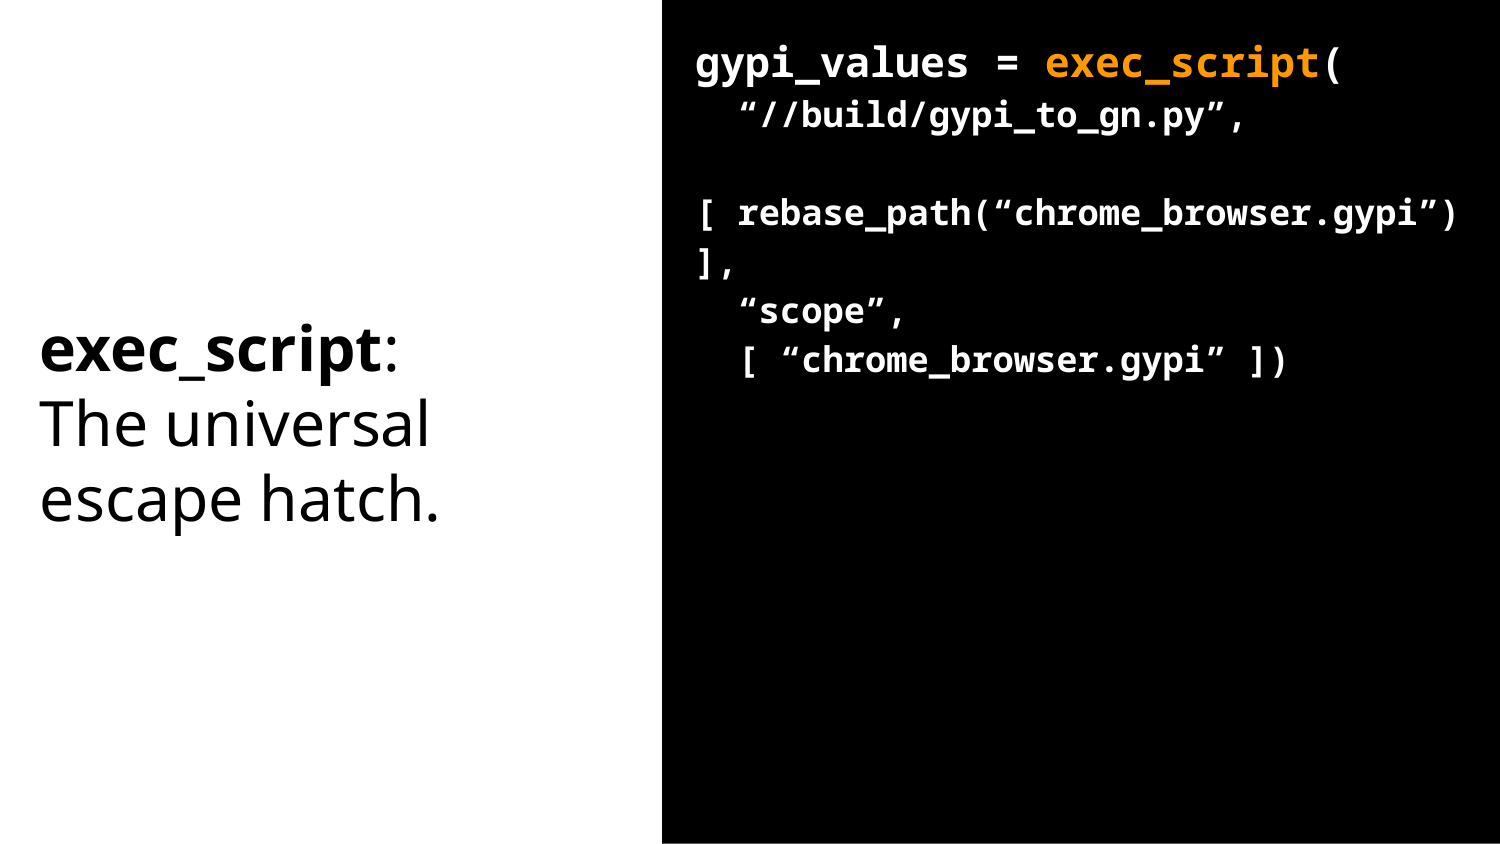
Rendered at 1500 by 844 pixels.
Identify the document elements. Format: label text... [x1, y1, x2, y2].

title exec_script: The universal escape hatch. [25, 0, 640, 844]
list gypi_values = exec_script( “//build/gypi_to_gn.py”, [ rebase_path(“chrome_browser.gypi”) ], “scope”, [ “chrome_browser.gypi” ]) [679, 13, 1500, 844]
